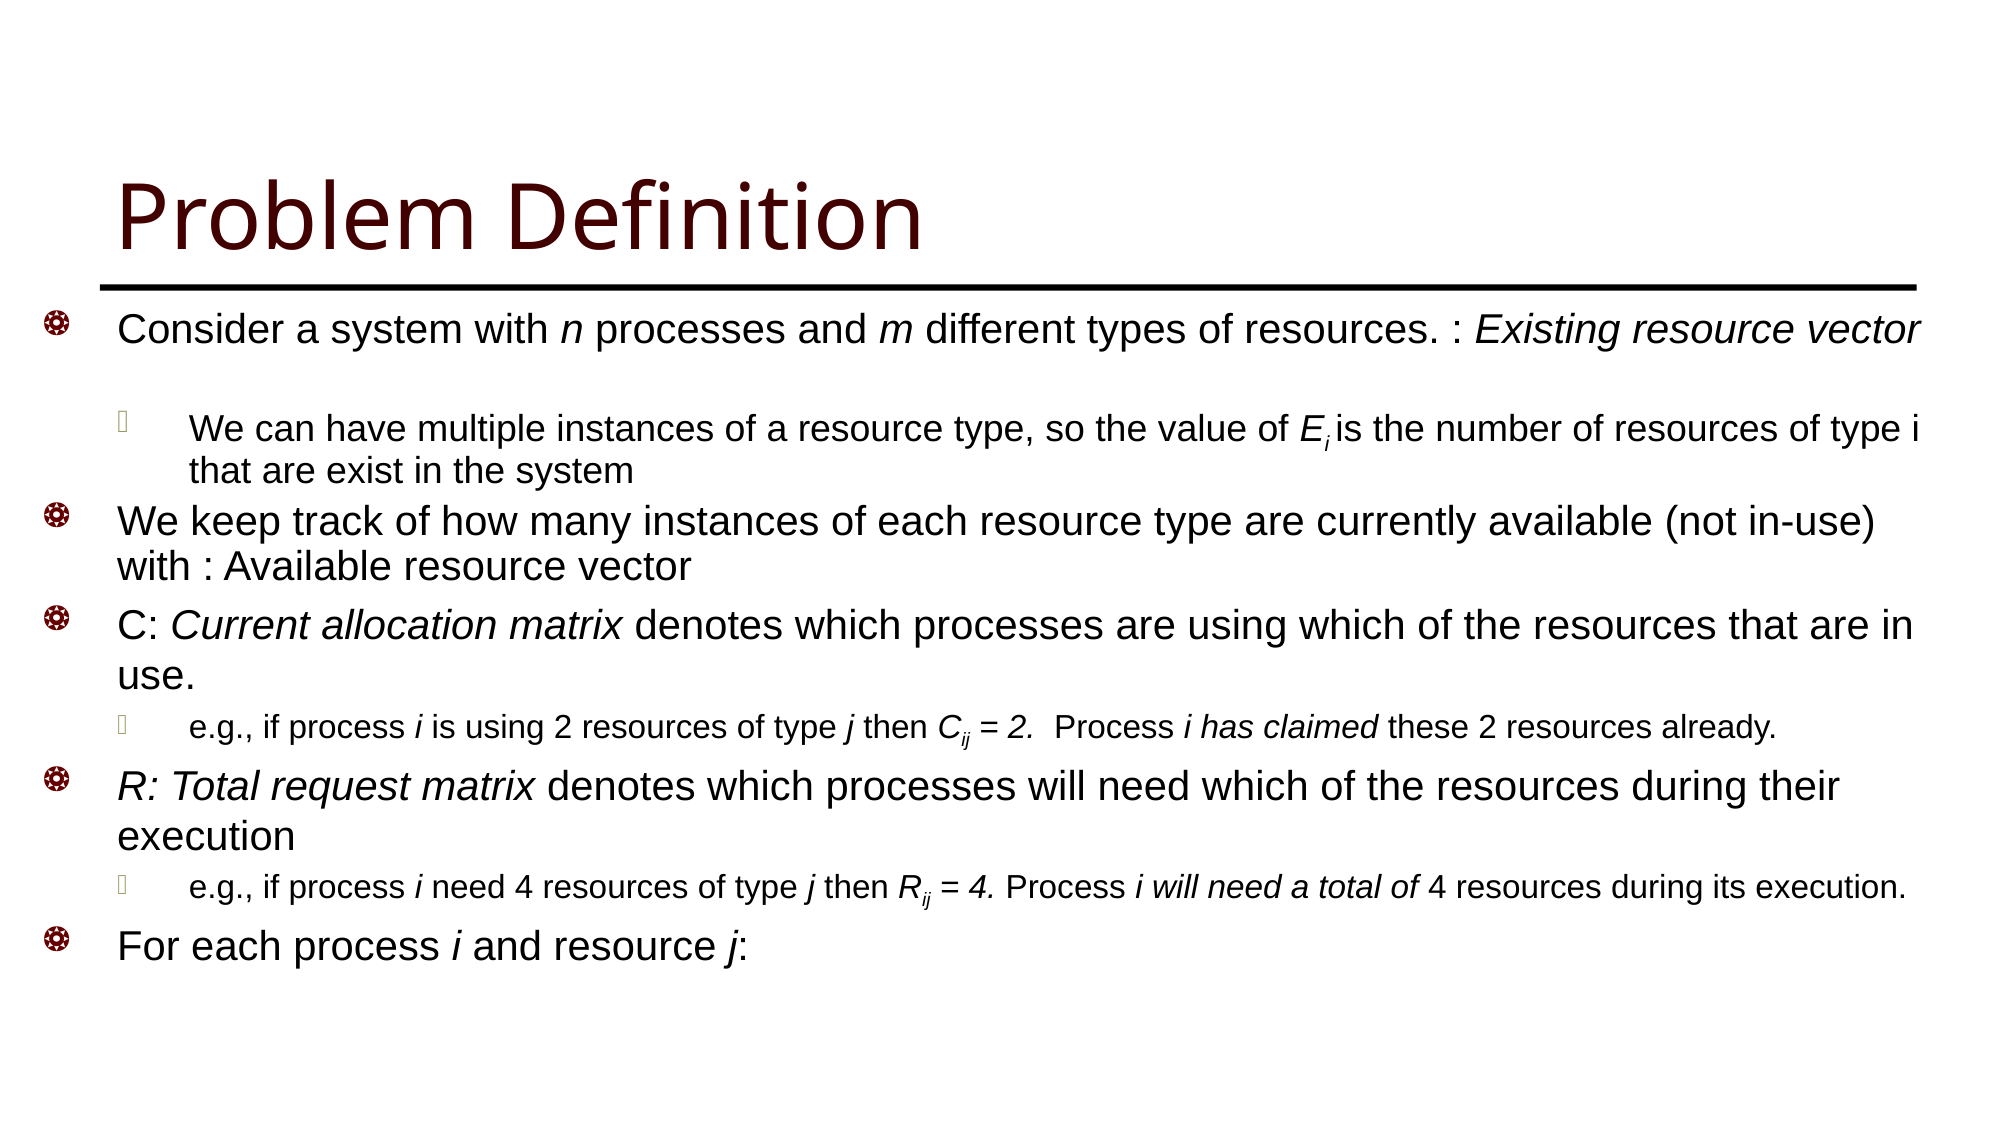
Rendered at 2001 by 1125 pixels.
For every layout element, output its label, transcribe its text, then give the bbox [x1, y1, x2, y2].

title Problem Definition [99, 87, 1901, 276]
